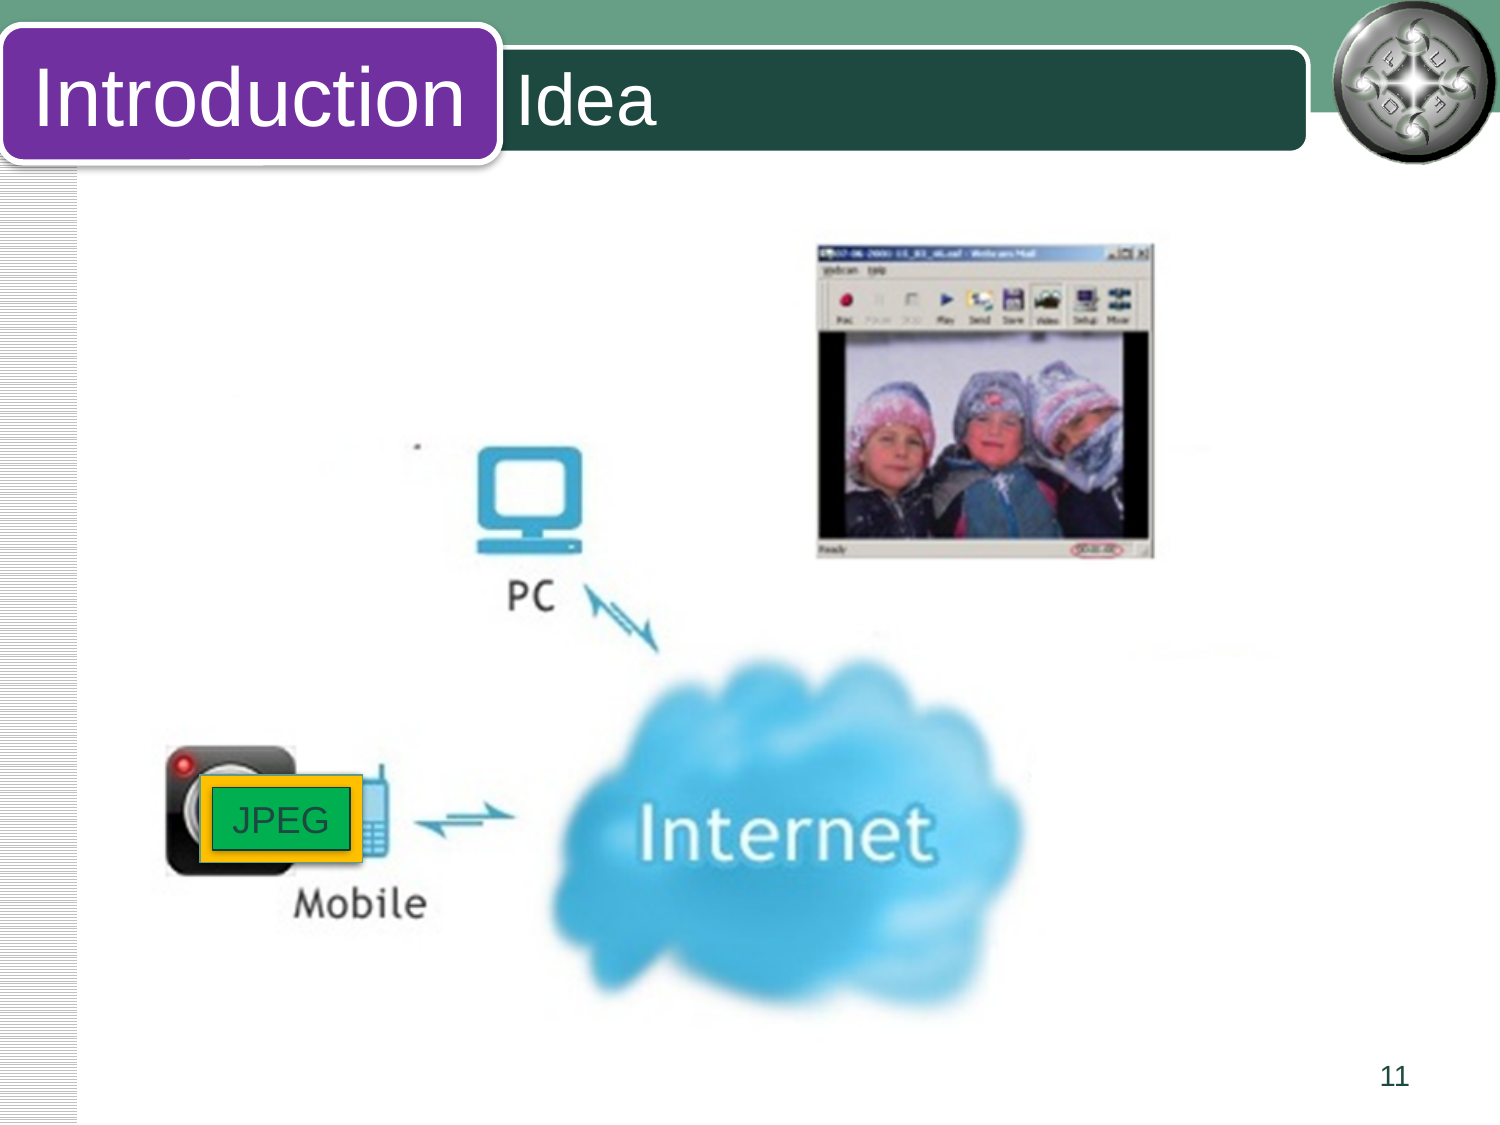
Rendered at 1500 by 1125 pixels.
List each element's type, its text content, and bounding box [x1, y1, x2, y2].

picture [1312, 0, 1500, 201]
text_box Introduction [0, 21, 504, 166]
title Idea [508, 49, 1307, 143]
slide_number 11 [1074, 1049, 1426, 1103]
picture [149, 229, 1413, 1063]
